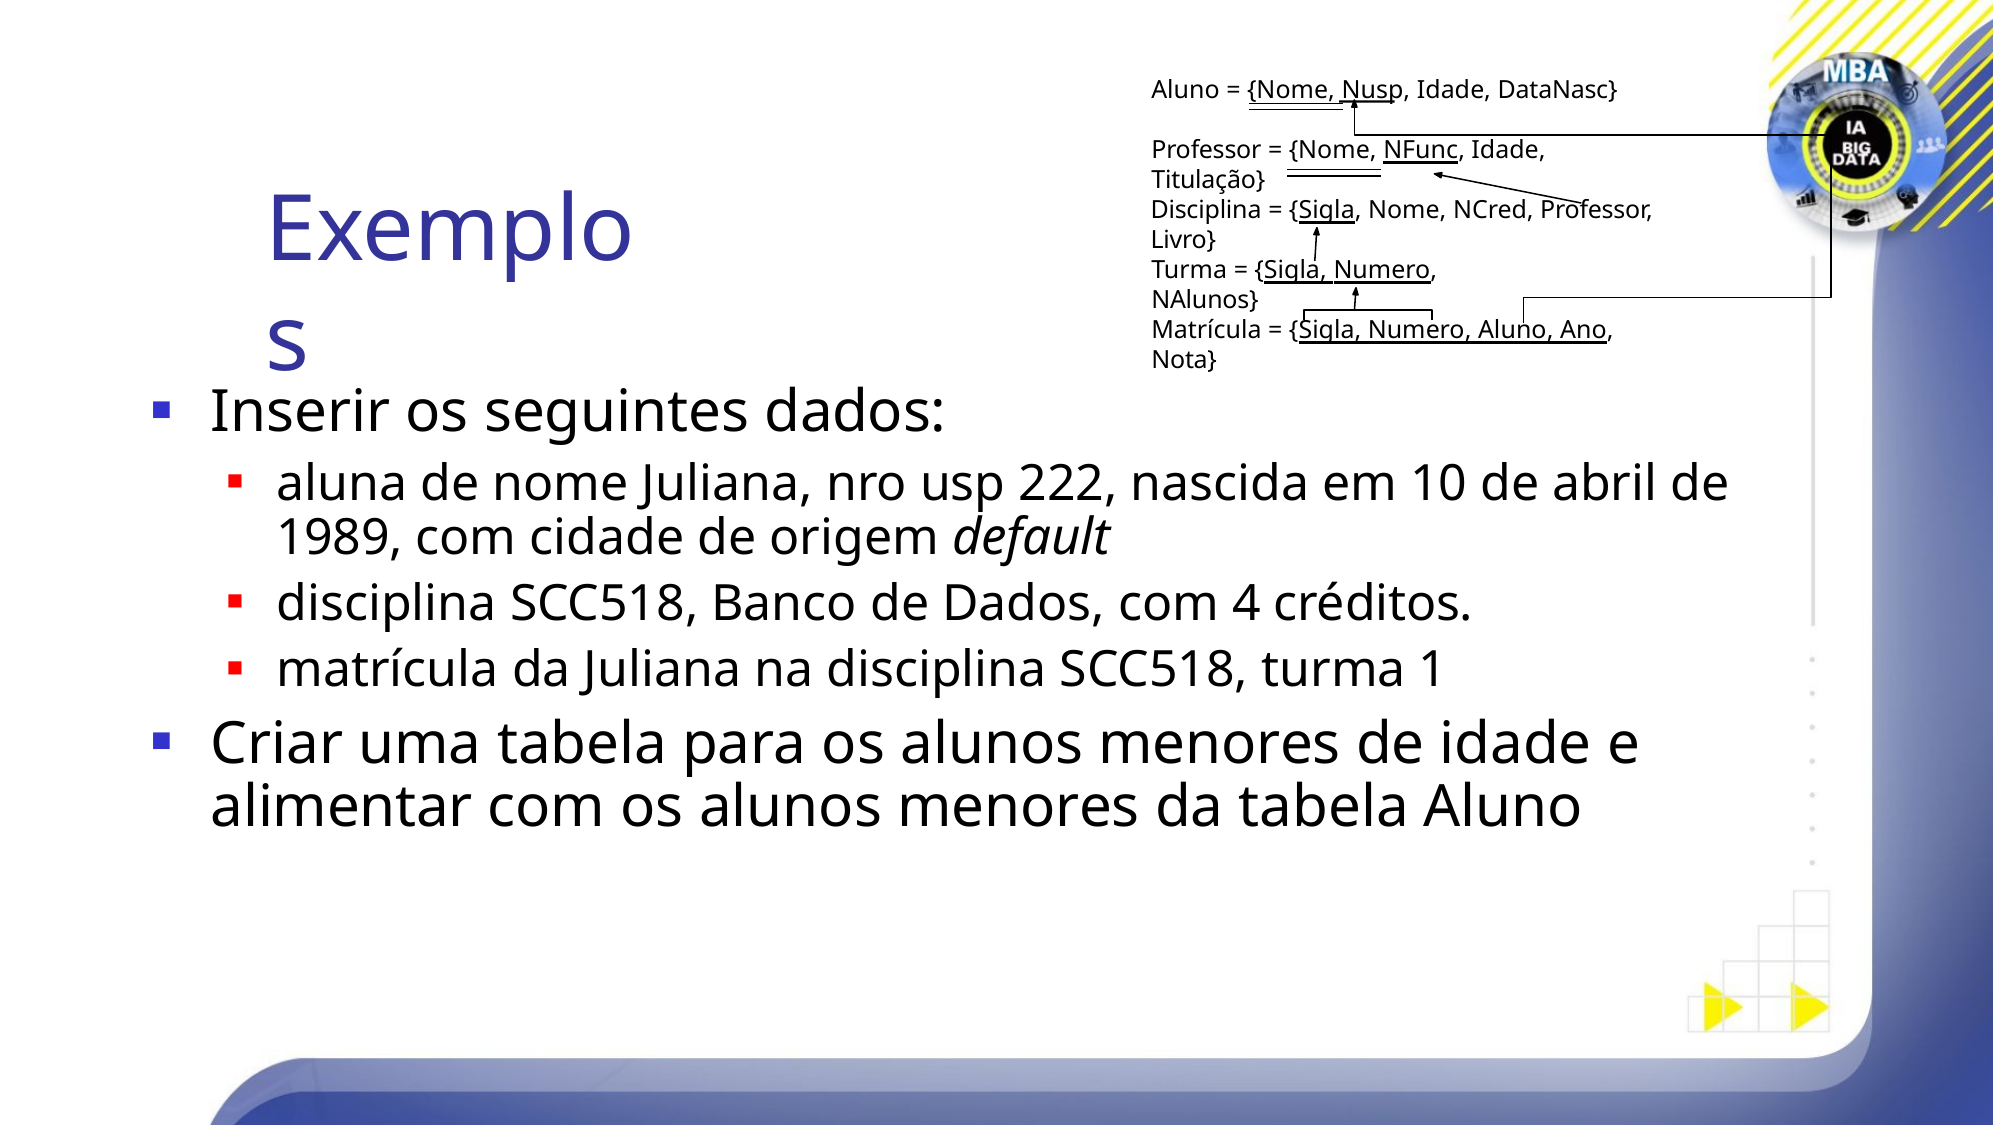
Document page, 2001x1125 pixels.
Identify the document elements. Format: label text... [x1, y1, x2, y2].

text_box Inserir os seguintes dados: aluna de nome Juliana, nro usp 222, nascida em 10 de abril de 1989, com cidade de origem default disciplina SCC518, Banco de Dados, com 4 créditos. matrícula da Juliana na disciplina SCC518, turma 1 Criar uma tabela para os alunos menores de idade e alimentar com os alunos menores da tabela Aluno [148, 363, 1818, 838]
text_box Matrícula = {Sigla, Numero, Aluno, Ano, Nota} [1149, 311, 1669, 374]
text_box Exemplos [263, 166, 652, 363]
text_box Turma = {Sigla, Numero, NAlunos} [1149, 251, 1243, 311]
text_box Aluno = {Nome, Nusp, Idade, DataNasc} Professor = {Nome, NFunc, Idade, Titulação} [1149, 71, 1656, 191]
picture [210, 0, 1993, 1125]
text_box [1248, 99, 1833, 324]
text_box Disciplina = {Sigla, Nome, NCred, Professor, Livro} [1148, 191, 1243, 254]
